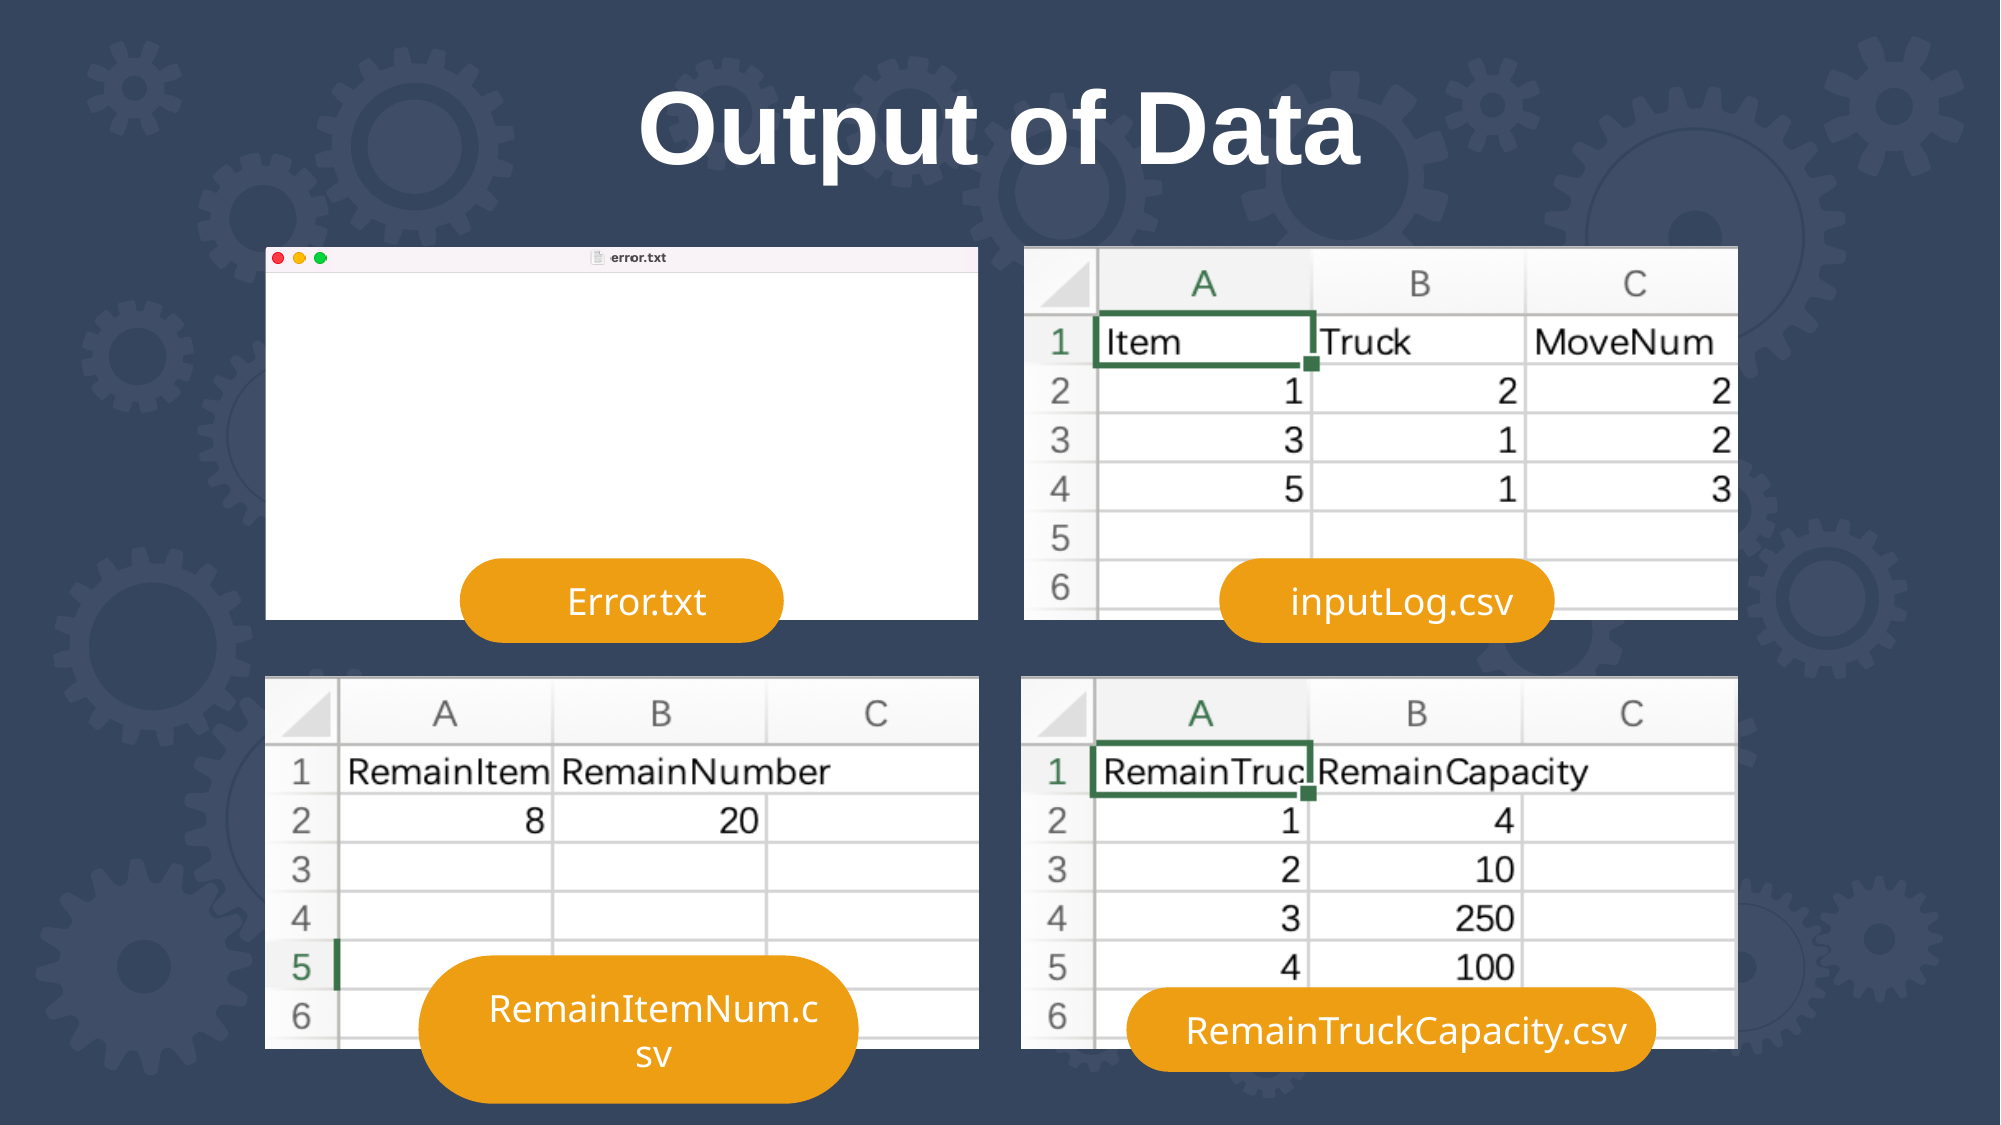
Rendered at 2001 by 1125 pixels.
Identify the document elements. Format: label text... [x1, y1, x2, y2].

text_box RemainItemNum.csv [421, 1049, 857, 1104]
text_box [1021, 676, 1738, 1074]
picture [265, 676, 979, 1049]
text_box Output of Data [50, 67, 1950, 186]
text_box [1024, 246, 1738, 645]
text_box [265, 246, 979, 645]
